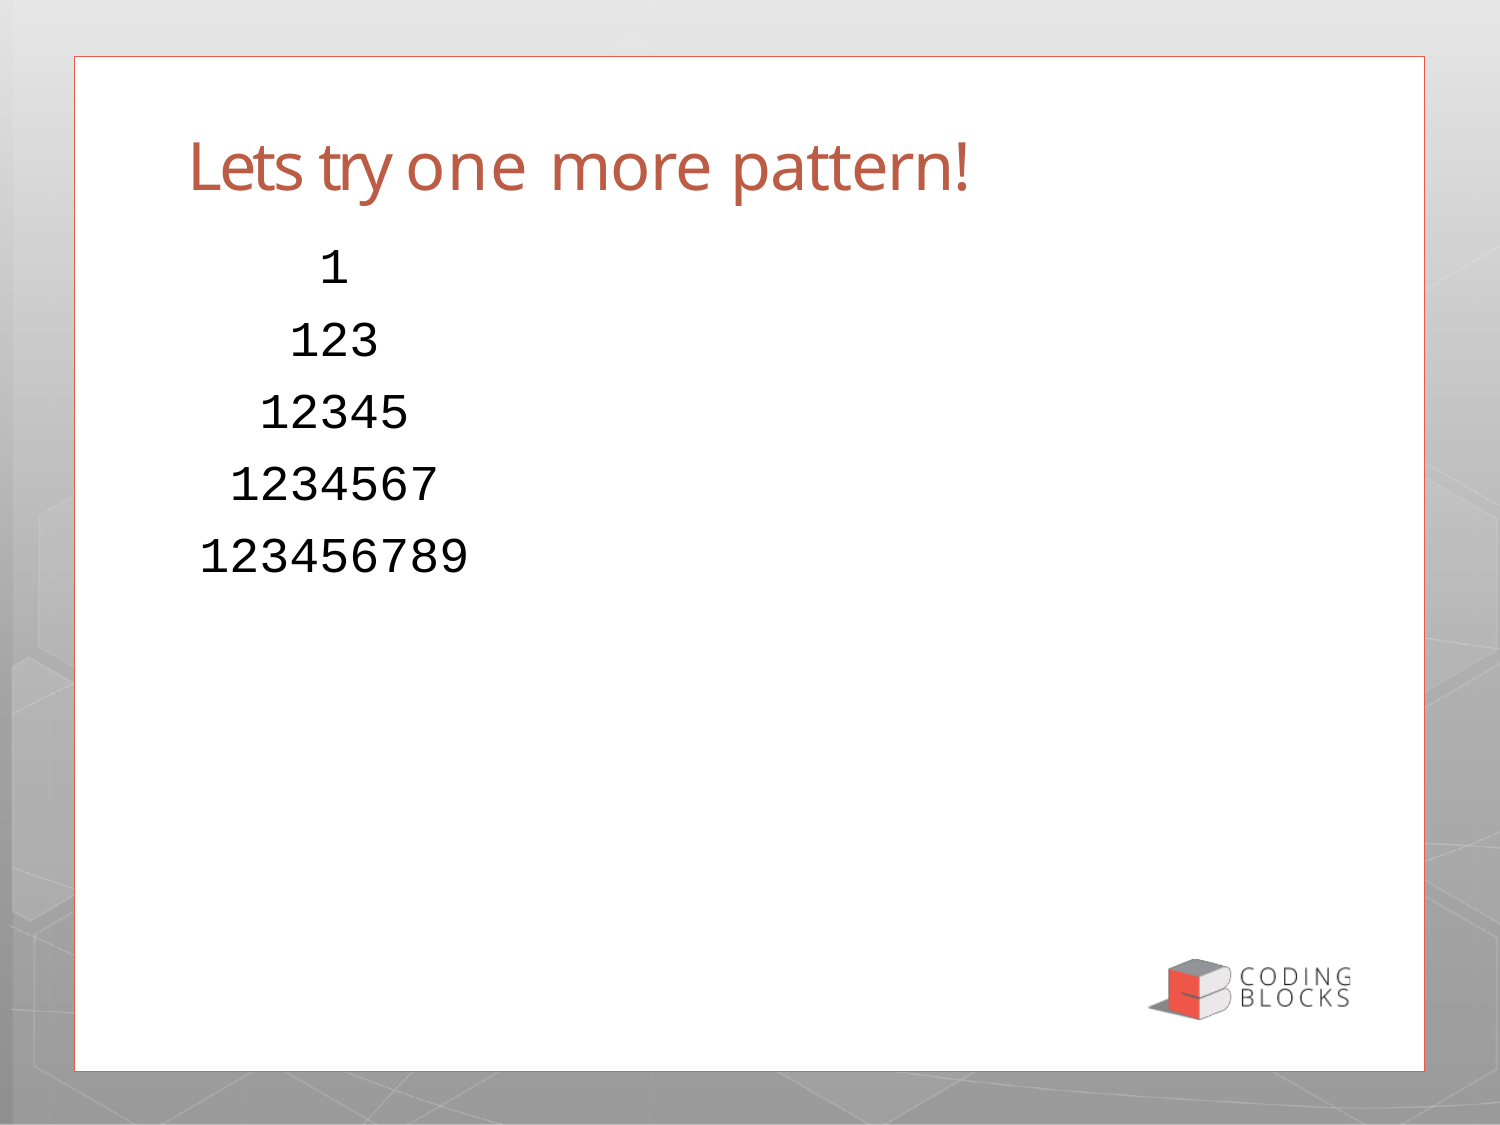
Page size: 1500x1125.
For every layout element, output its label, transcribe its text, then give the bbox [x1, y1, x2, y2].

picture [0, 0, 1500, 1125]
text_box 1 123 12345 1234567 123456789 [197, 219, 472, 583]
title Lets try one more pattern! [185, 121, 1023, 312]
